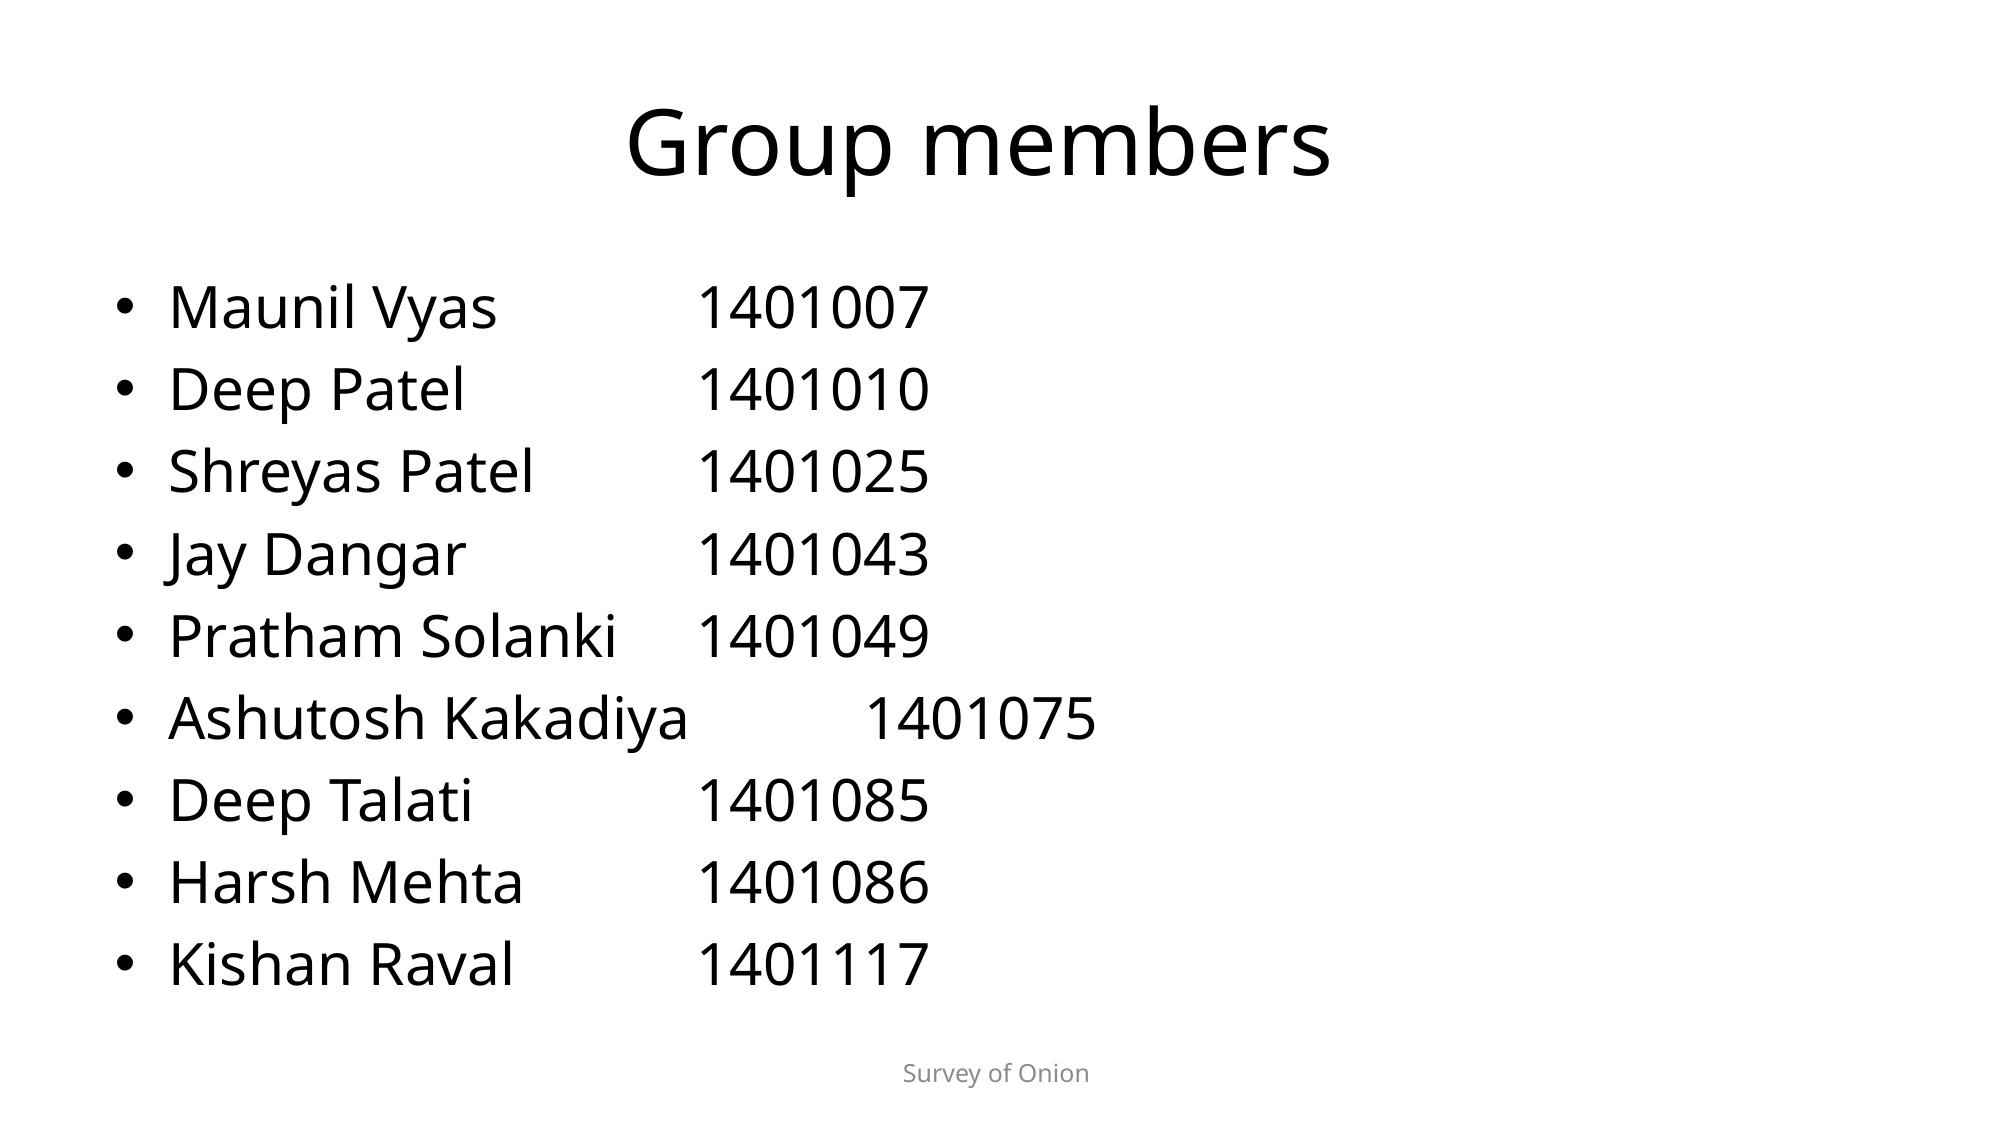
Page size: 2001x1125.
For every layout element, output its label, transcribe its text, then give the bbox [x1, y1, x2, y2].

title Group members [99, 45, 1900, 233]
list Maunil Vyas 1401007 Deep Patel 1401010 Shreyas Patel 1401025 Jay Dangar 1401043 Pratham Solanki 1401049 Ashutosh Kakadiya 1401075 Deep Talati 1401085 Harsh Mehta 1401086 Kishan Raval 1401117 [99, 262, 1900, 1005]
footer Survey of Onion [683, 1042, 1317, 1103]
